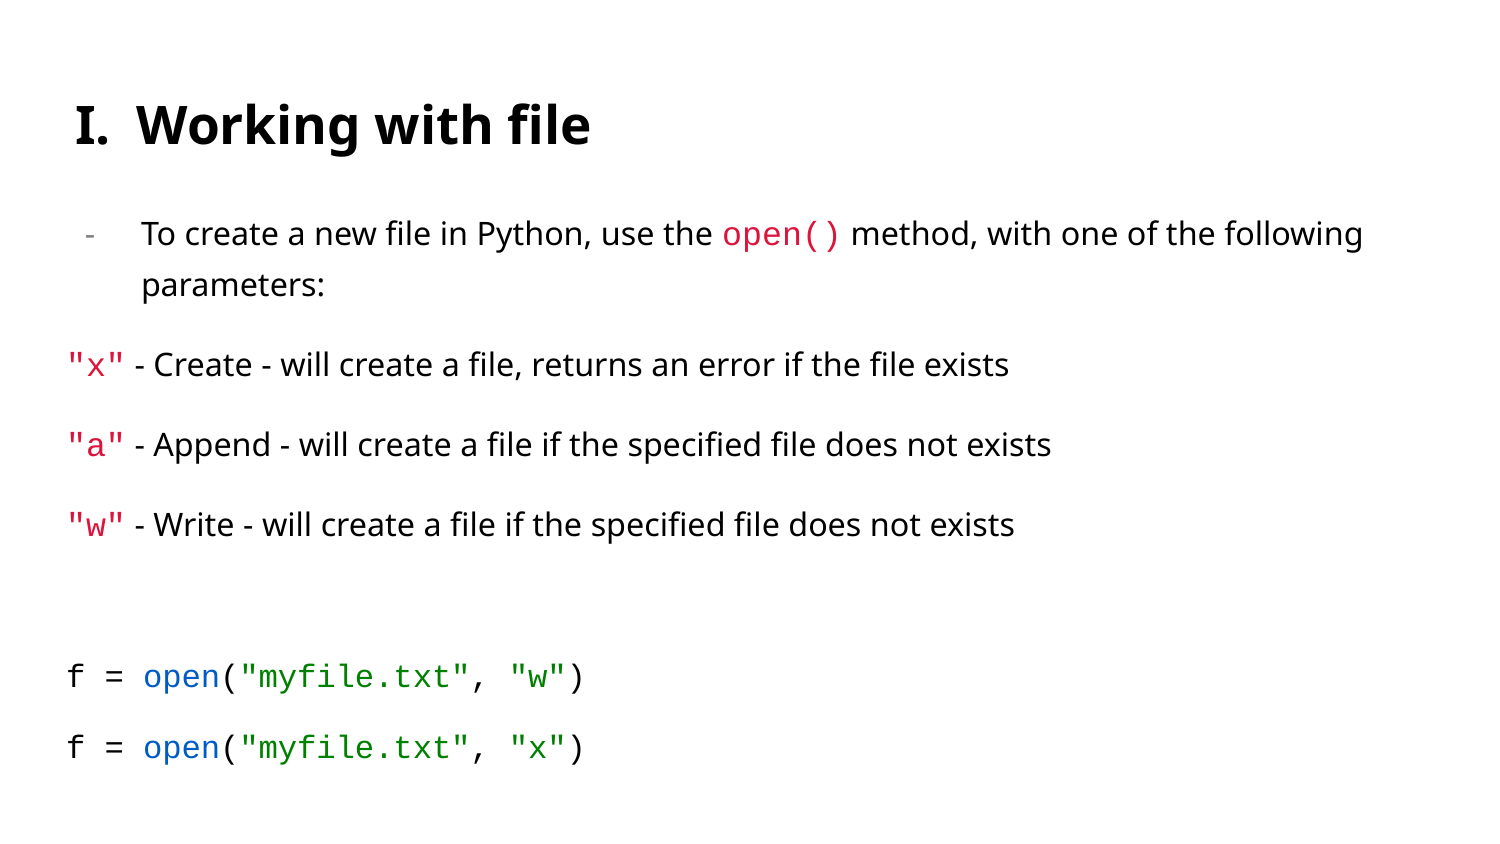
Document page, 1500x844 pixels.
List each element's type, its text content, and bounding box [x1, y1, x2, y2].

list To create a new file in Python, use the open() method, with one of the following parameters: "x" - Create - will create a file, returns an error if the file exists "a" - Append - will create a file if the specified file does not exists "w" - Write - will create a file if the specified file does not exists f = open("myfile.txt", "w") f = open("myfile.txt", "x") [51, 189, 1449, 813]
title Working with file [51, 72, 1449, 176]
